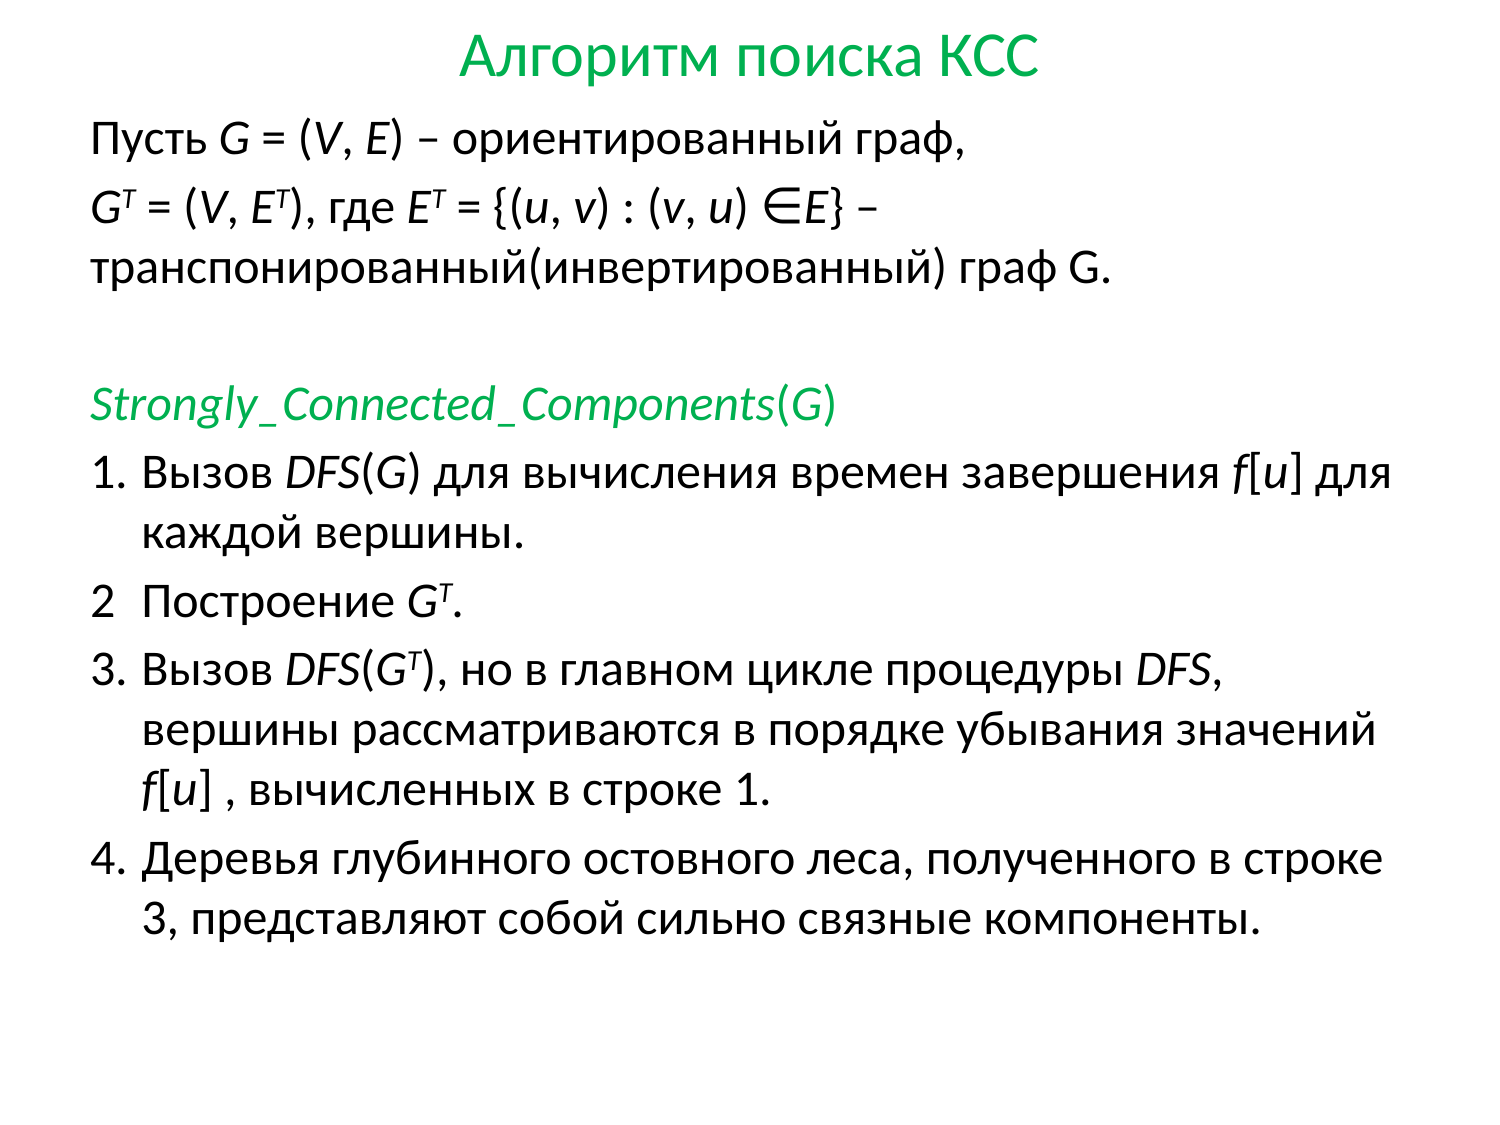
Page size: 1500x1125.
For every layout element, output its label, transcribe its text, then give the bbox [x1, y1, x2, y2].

list Пусть G = (V, E) – ориентированный граф, GT = (V, ET), где ET = {(u, v) : (v, u) ∈E} – транспонированный(инвертированный) граф G. Strongly_Connected_Components(G) 1. Вызов DFS(G) для вычисления времен завершения f[u] для каждой вершины. 2 Построение GT. 3. Вызов DFS(GT), но в главном цикле процедуры DFS, вершины рассматриваются в порядке убывания значений f[u] , вычисленных в строке 1. 4. Деревья глубинного остовного леса, полученного в строке 3, представляют собой сильно связные компоненты. [75, 97, 1425, 1005]
title Алгоритм поиска КСС [75, 4, 1425, 97]
